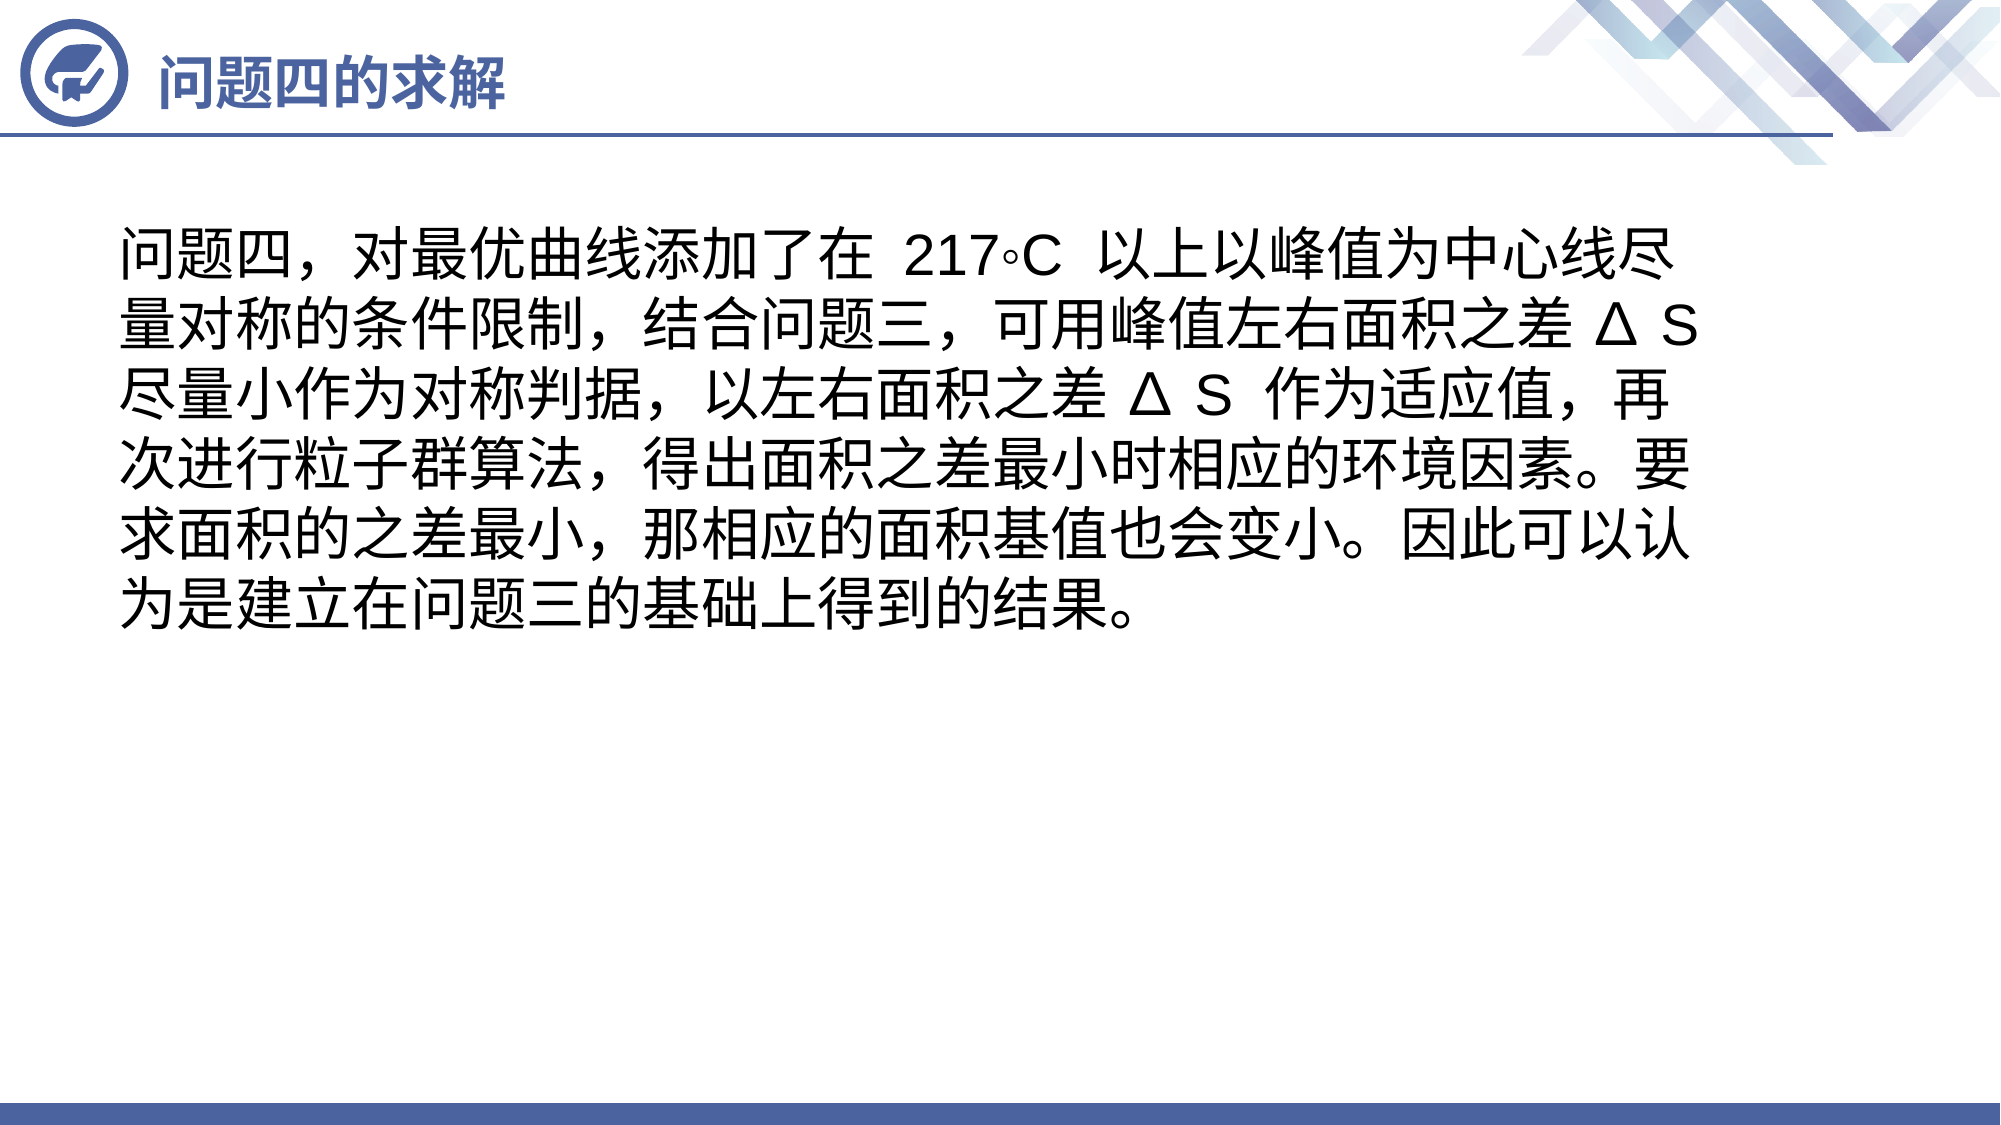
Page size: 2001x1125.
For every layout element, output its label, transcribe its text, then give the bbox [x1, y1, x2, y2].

text_box 问题四的求解 [142, 4, 1273, 124]
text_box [21, 20, 127, 126]
text_box 问题四，对最优曲线添加了在 217◦C 以上以峰值为中心线尽量对称的条件限制，结合问题三，可用峰值左右面积之差 ∆S 尽量小作为对称判据，以左右面积之差 ∆S 作为适应值，再次进行粒子群算法，得出面积之差最小时相应的环境因素。要求面积的之差最小，那相应的面积基值也会变小。因此可以认为是建立在问题三的基础上得到的结果。 [104, 209, 1728, 645]
text_box [0, 1102, 2000, 1125]
picture [1412, 0, 2000, 166]
